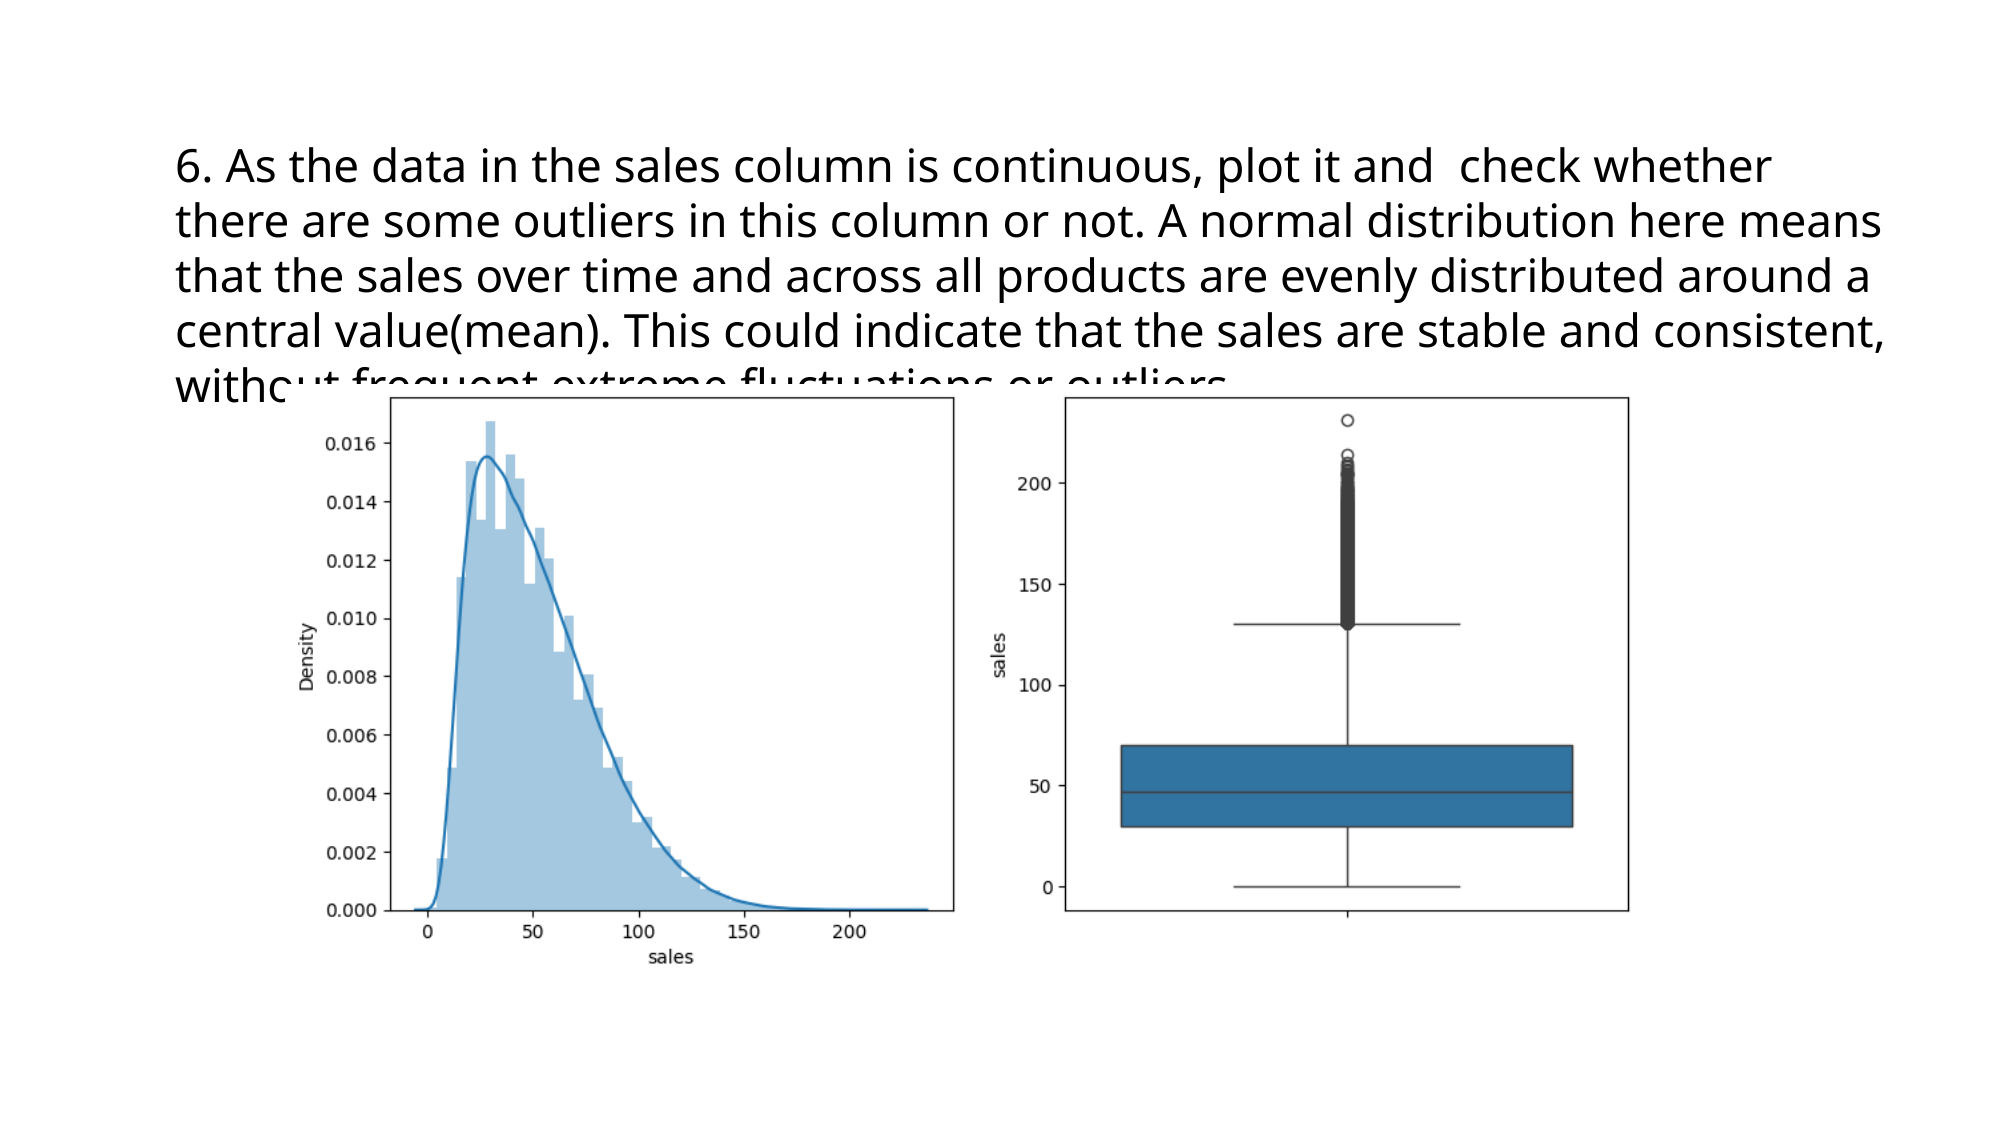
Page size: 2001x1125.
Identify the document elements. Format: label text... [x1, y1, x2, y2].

picture [285, 384, 1640, 981]
text_box 6. As the data in the sales column is continuous, plot it and check whether there are some outliers in this column or not. A normal distribution here means that the sales over time and across all products are evenly distributed around a central value(mean). This could indicate that the sales are stable and consistent, without frequent extreme fluctuations or outliers. [160, 128, 1910, 474]
